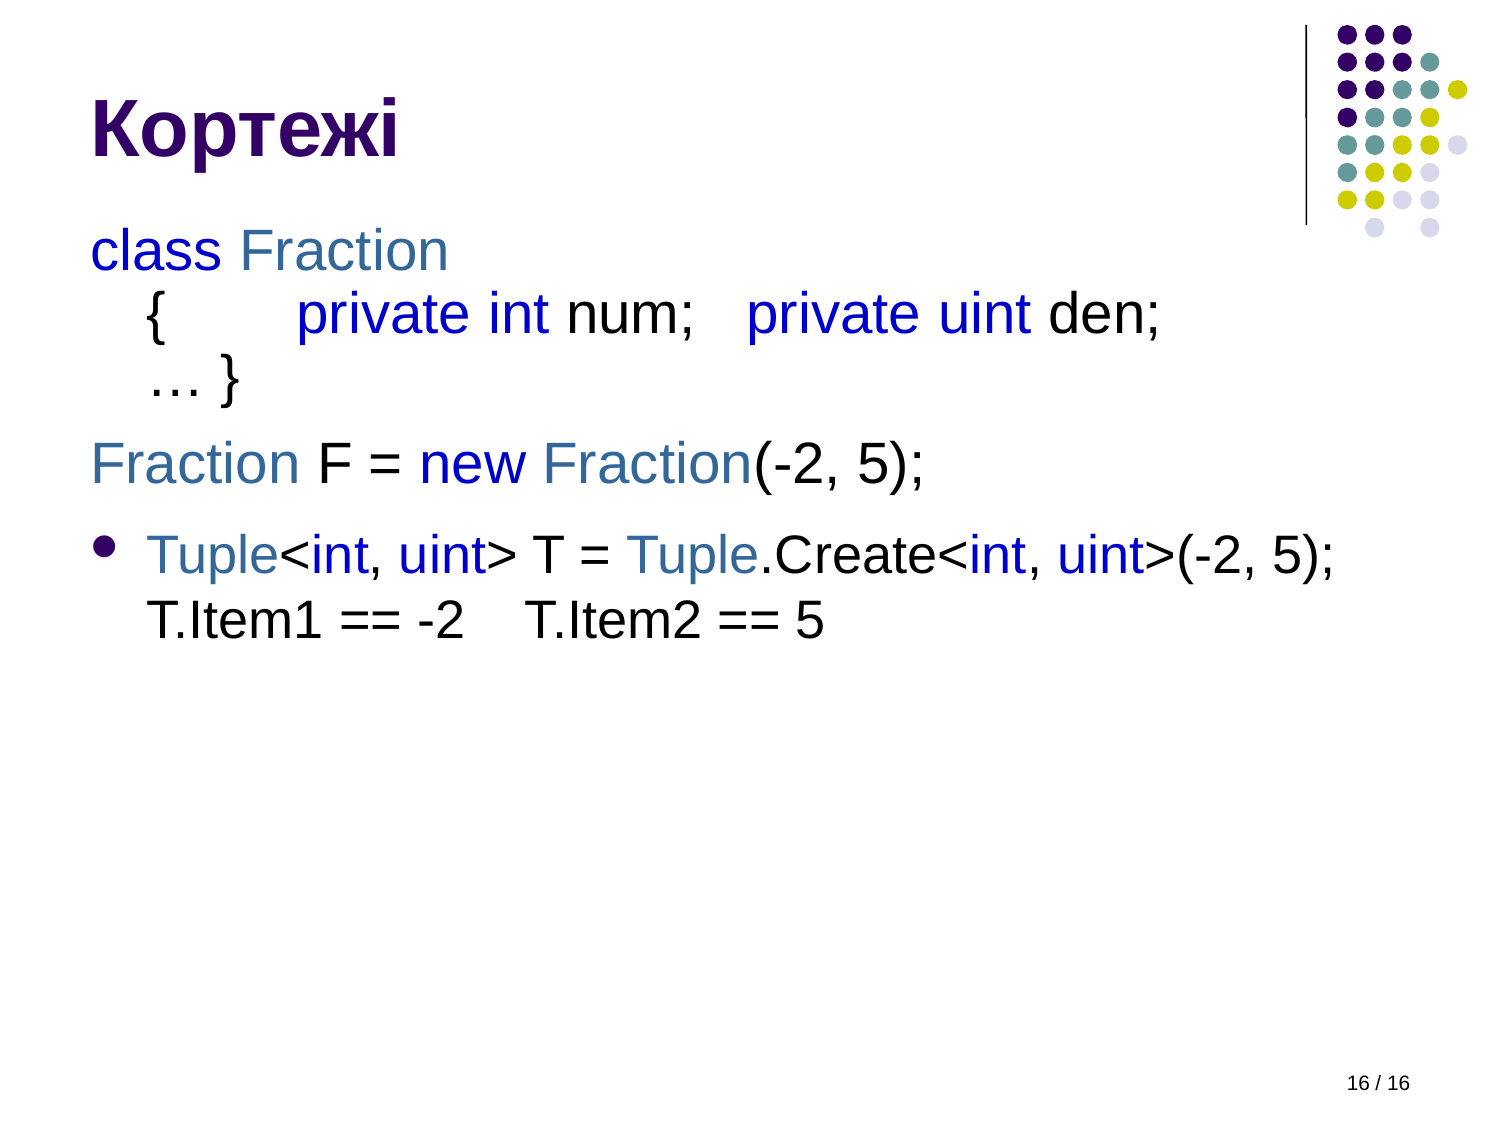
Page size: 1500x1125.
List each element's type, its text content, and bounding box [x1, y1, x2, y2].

slide_number 16 / 16 [1074, 1062, 1425, 1100]
list class Fraction { private int num; private uint den; … } Fraction F = new Fraction(-2, 5); Tuple<int, uint> T = Tuple.Create<int, uint>(-2, 5); T.Item1 == -2 T.Item2 == 5 [75, 212, 1425, 1050]
title Кортежі [75, 50, 1313, 180]
